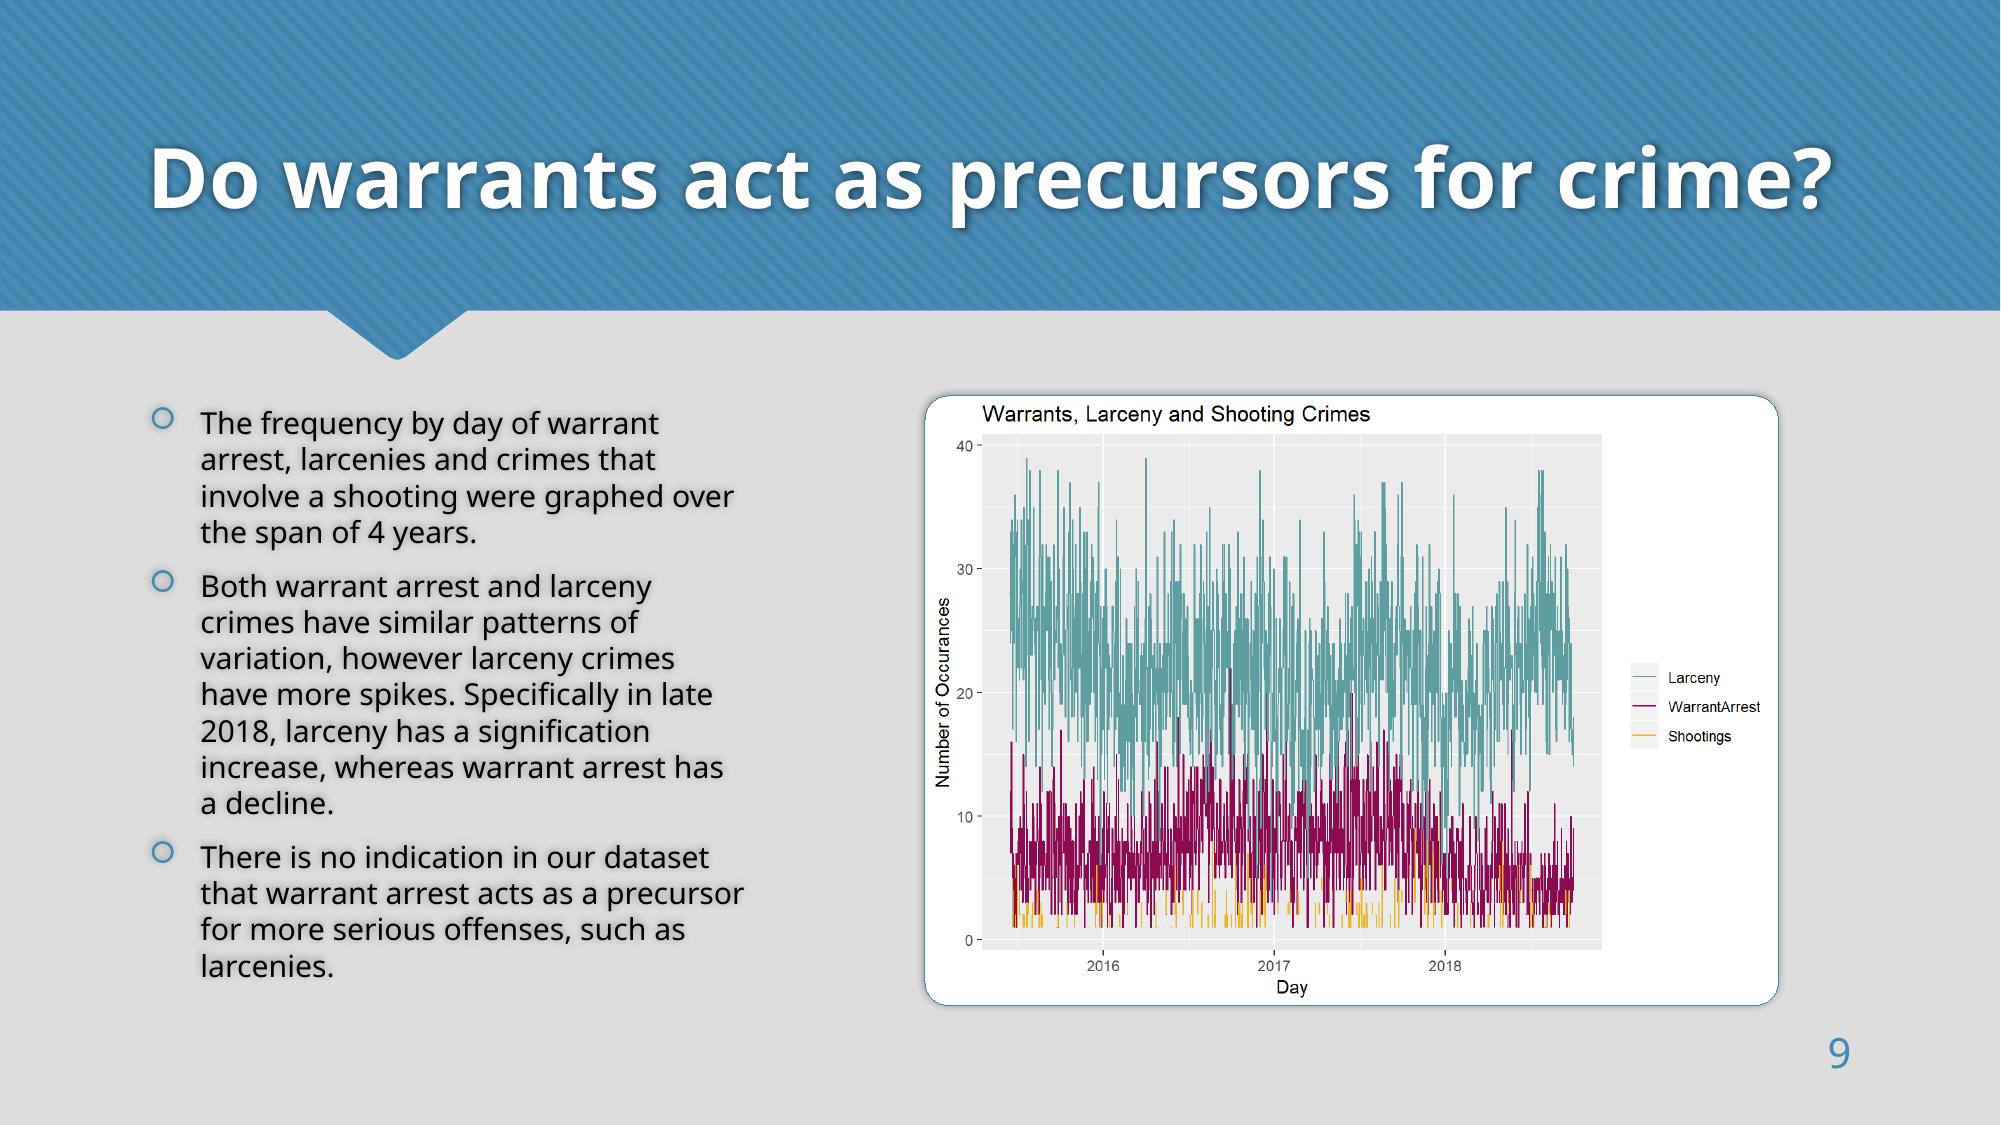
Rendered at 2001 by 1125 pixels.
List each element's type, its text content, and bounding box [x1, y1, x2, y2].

text_box [0, 0, 2000, 360]
list The frequency by day of warrant arrest, larcenies and crimes that involve a shooting were graphed over the span of 4 years. Both warrant arrest and larceny crimes have similar patterns of variation, however larceny crimes have more spikes. Specifically in late 2018, larceny has a signification increase, whereas warrant arrest has a decline. There is no indication in our dataset that warrant arrest acts as a precursor for more serious offenses, such as larcenies. [134, 395, 764, 992]
slide_number 9 [1692, 1005, 1867, 1086]
title Do warrants act as precursors for crime? [132, 73, 1868, 233]
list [924, 395, 1779, 1006]
